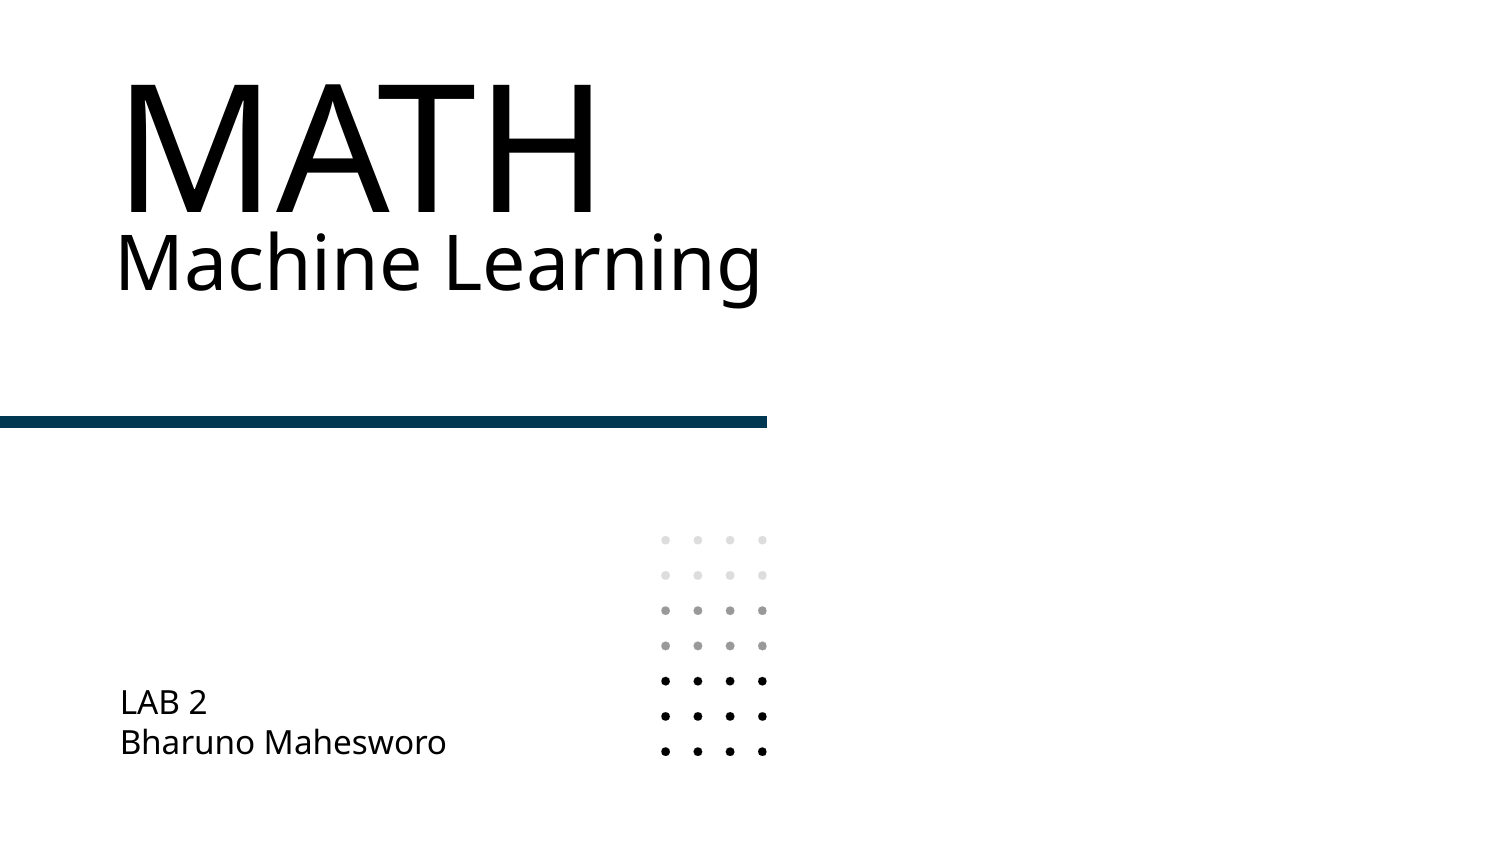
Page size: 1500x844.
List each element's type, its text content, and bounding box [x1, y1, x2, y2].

subtitle LAB 2 Bharuno Mahesworo [104, 666, 479, 764]
subtitle Machine Learning [99, 208, 806, 392]
title MATH [99, 60, 806, 208]
